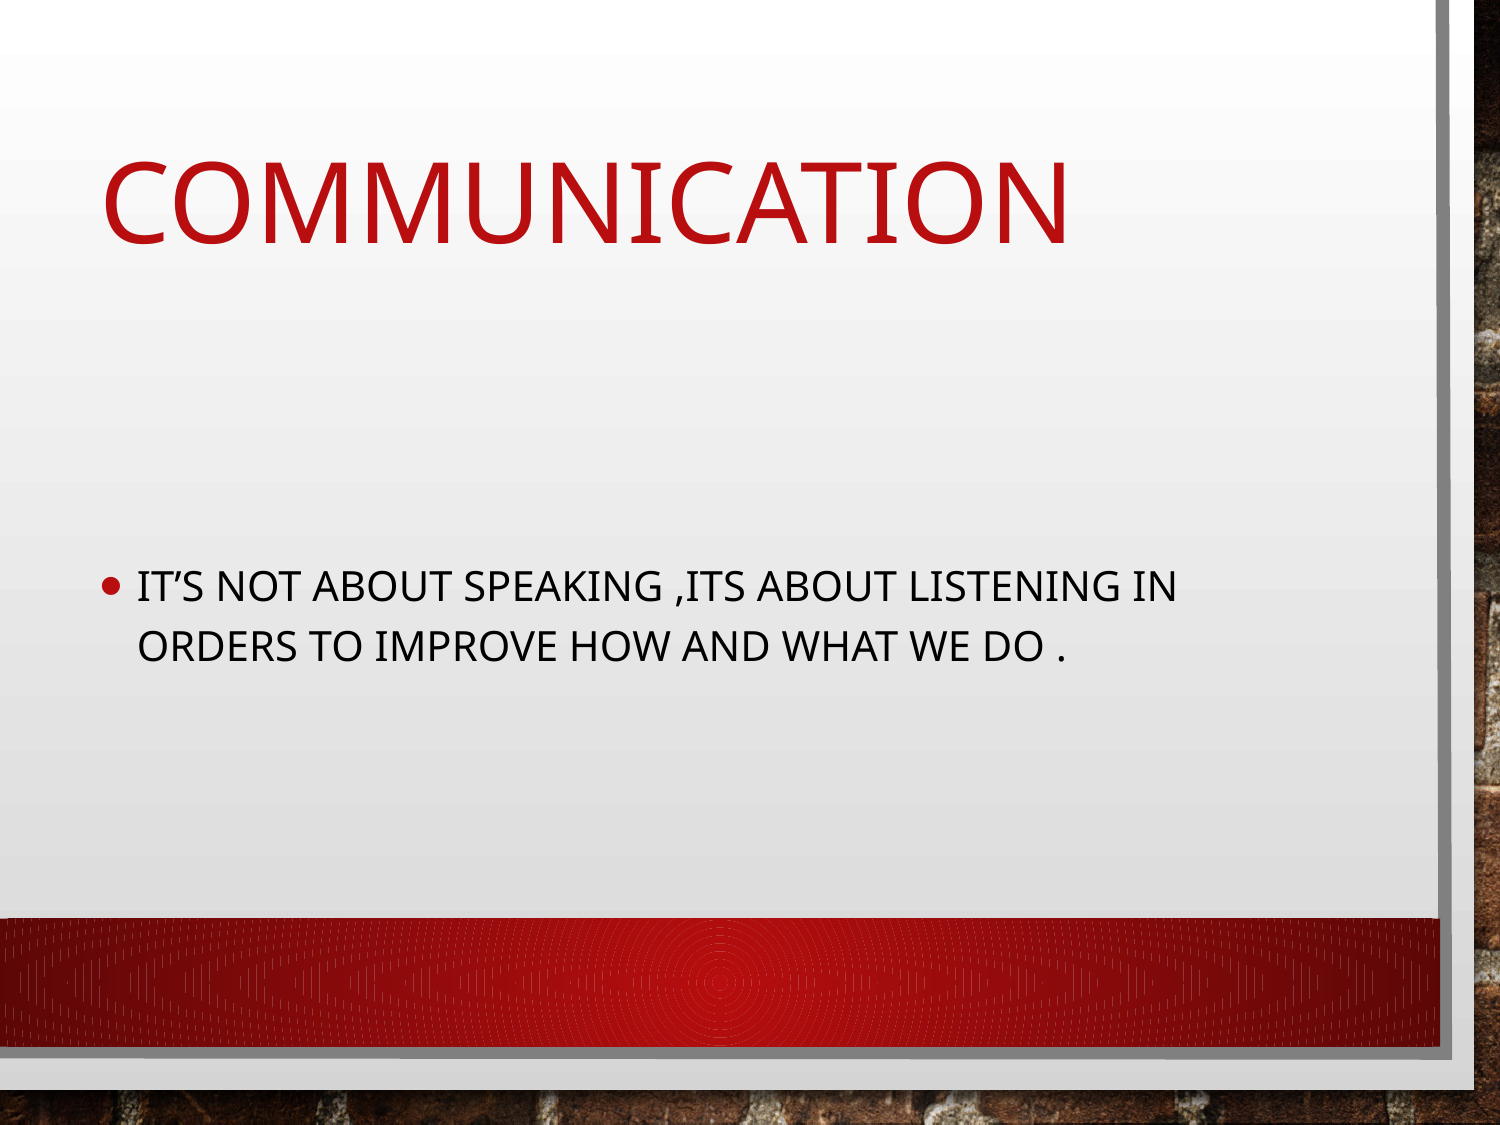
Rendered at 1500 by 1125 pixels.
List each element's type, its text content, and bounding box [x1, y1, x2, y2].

list It’s not about speaking ,its about listening in orders to improve HOW and WHAT we do . [84, 338, 1364, 882]
picture [0, 0, 1500, 1125]
title communication [84, 112, 1364, 302]
